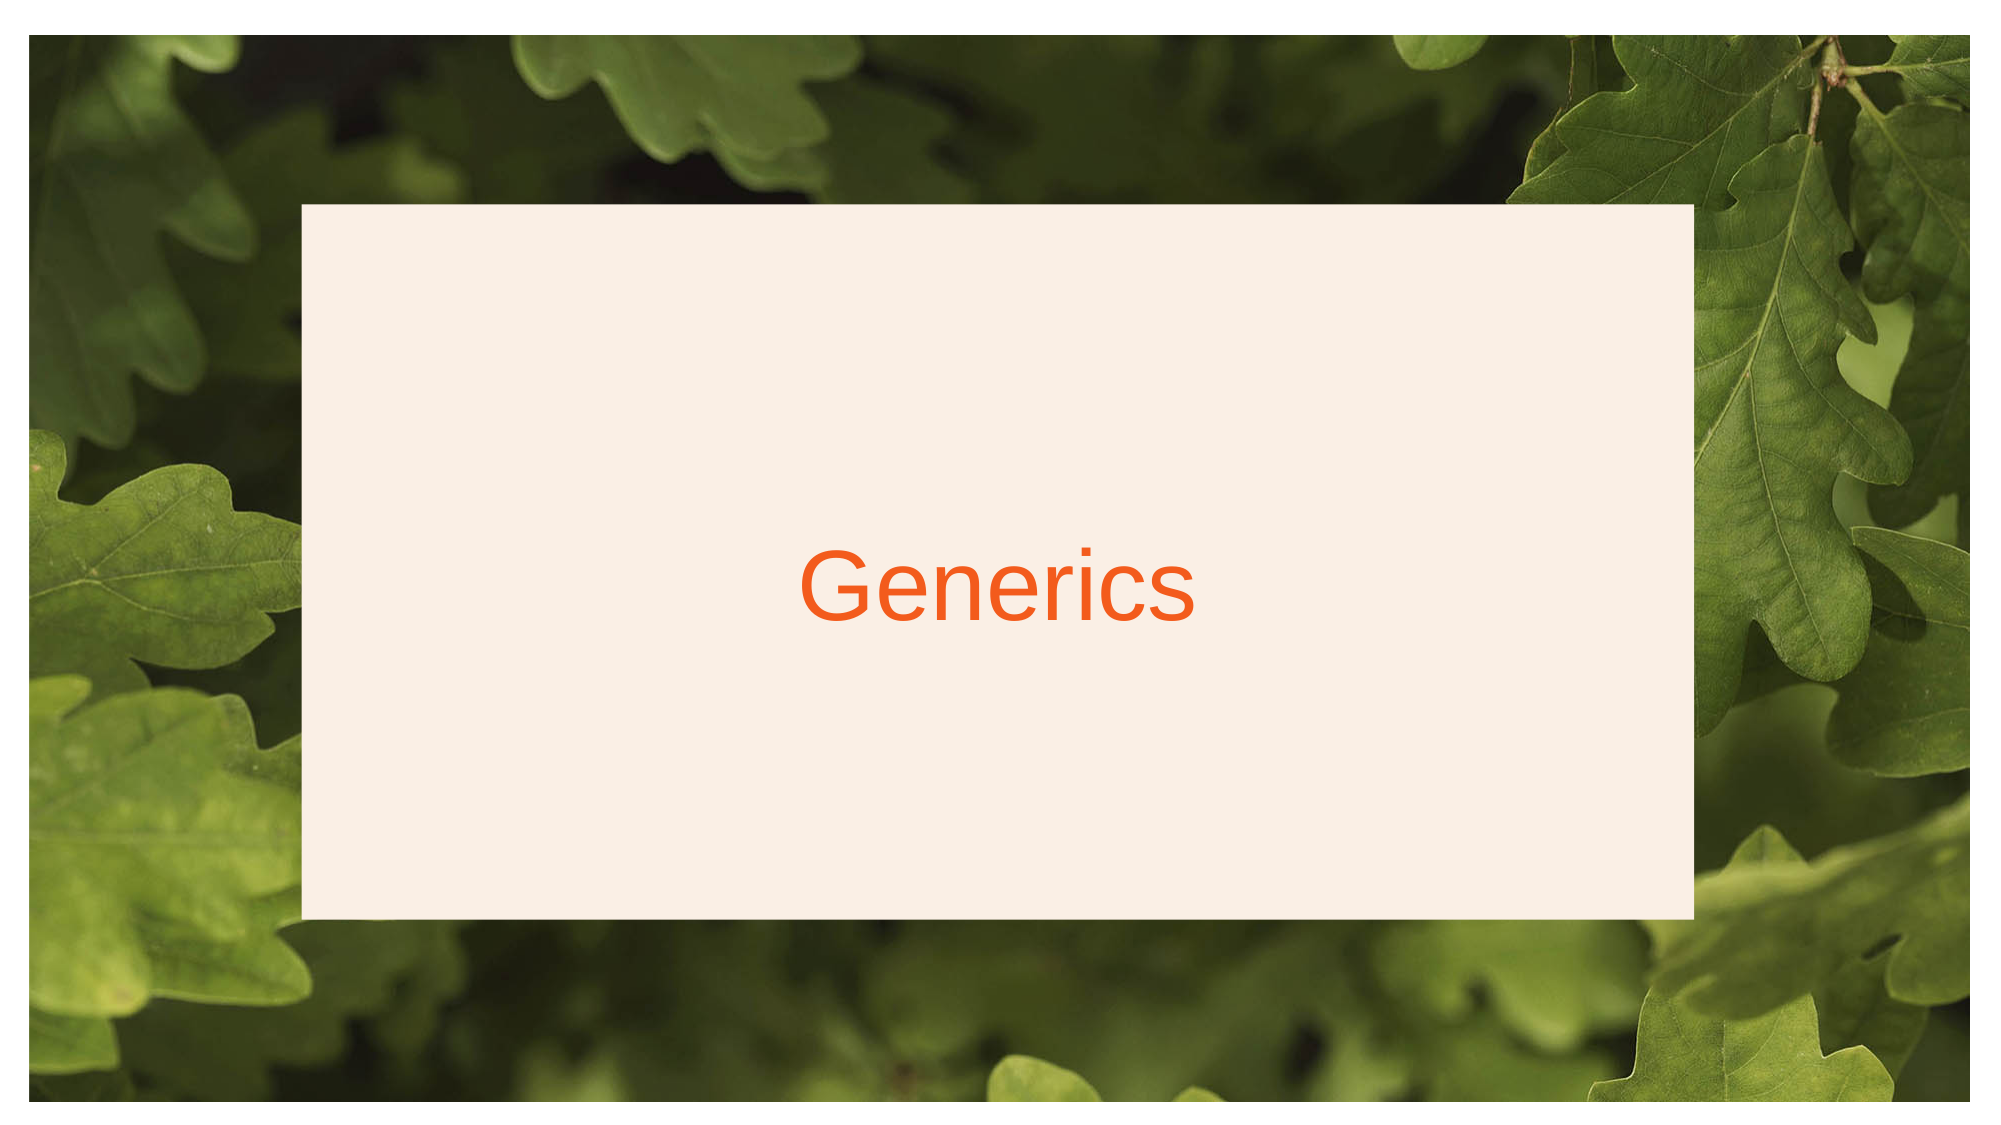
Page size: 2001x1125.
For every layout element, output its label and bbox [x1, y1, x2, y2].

text_box [29, 35, 1971, 1102]
